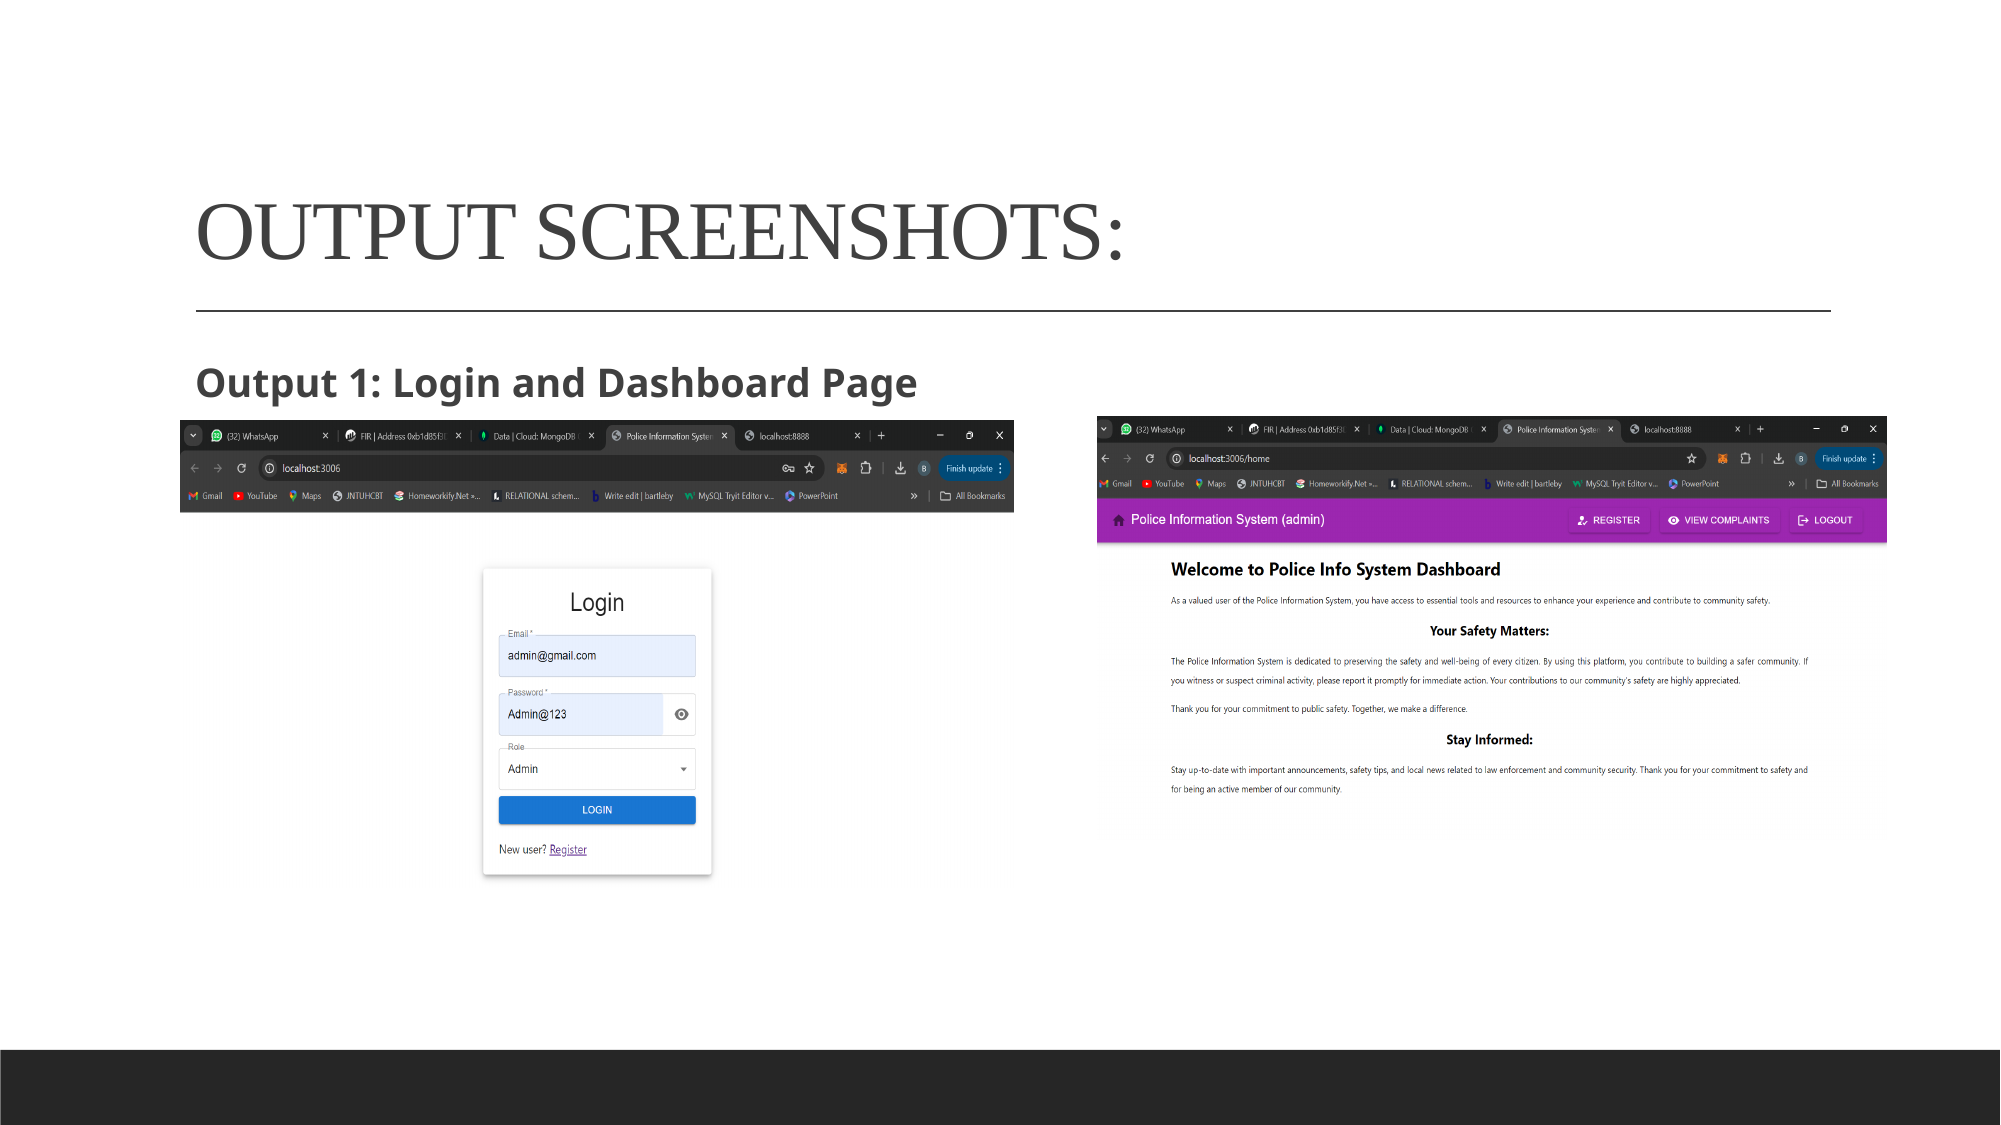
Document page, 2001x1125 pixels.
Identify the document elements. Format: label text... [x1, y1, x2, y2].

title OUTPUT SCREENSHOTS: [180, 47, 1830, 285]
list Output 1: Login and Dashboard Page [180, 345, 1830, 963]
picture [1096, 416, 1888, 841]
picture [179, 420, 1014, 889]
